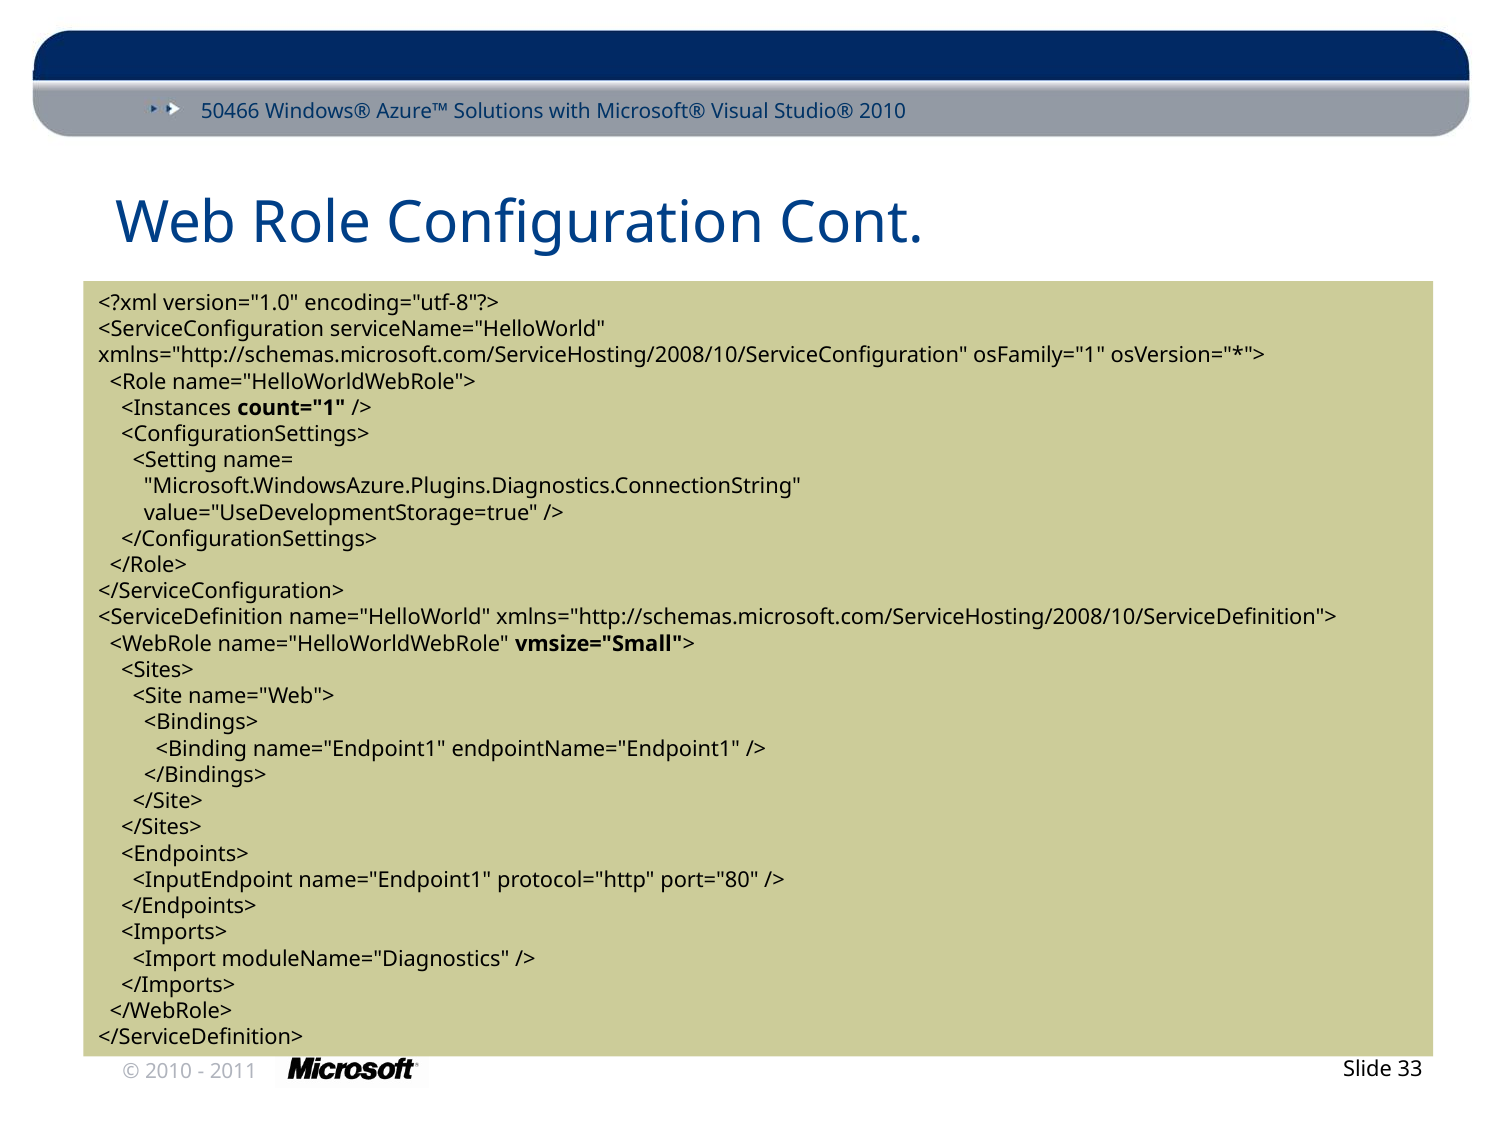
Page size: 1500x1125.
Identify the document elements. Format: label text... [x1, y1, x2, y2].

picture [0, 1, 1500, 159]
picture [275, 1057, 429, 1088]
title Web Role Configuration Cont. [100, 143, 1433, 262]
text_box <?xml version="1.0" encoding="utf-8"?> <ServiceConfiguration serviceName="HelloWorld" xmlns="http://schemas.microsoft.com/ServiceHosting/2008/10/ServiceConfiguration" osFamily="1" osVersion="*"> <Role name="HelloWorldWebRole"> <Instances count="1" /> <ConfigurationSettings> <Setting name= "Microsoft.WindowsAzure.Plugins.Diagnostics.ConnectionString" value="UseDevelopmentStorage=true" /> </ConfigurationSettings> </Role> </ServiceConfiguration> <ServiceDefinition name="HelloWorld" xmlns="http://schemas.microsoft.com/ServiceHosting/2008/10/ServiceDefinition"> <WebRole name="HelloWorldWebRole" vmsize="Small"> <Sites> <Site name="Web"> <Bindings> <Binding name="Endpoint1" endpointName="Endpoint1" /> </Bindings> </Site> </Sites> <Endpoints> <InputEndpoint name="Endpoint1" protocol="http" port="80" /> </Endpoints> <Imports> <Import moduleName="Diagnostics" /> </Imports> </WebRole> </ServiceDefinition> [83, 281, 1434, 1057]
